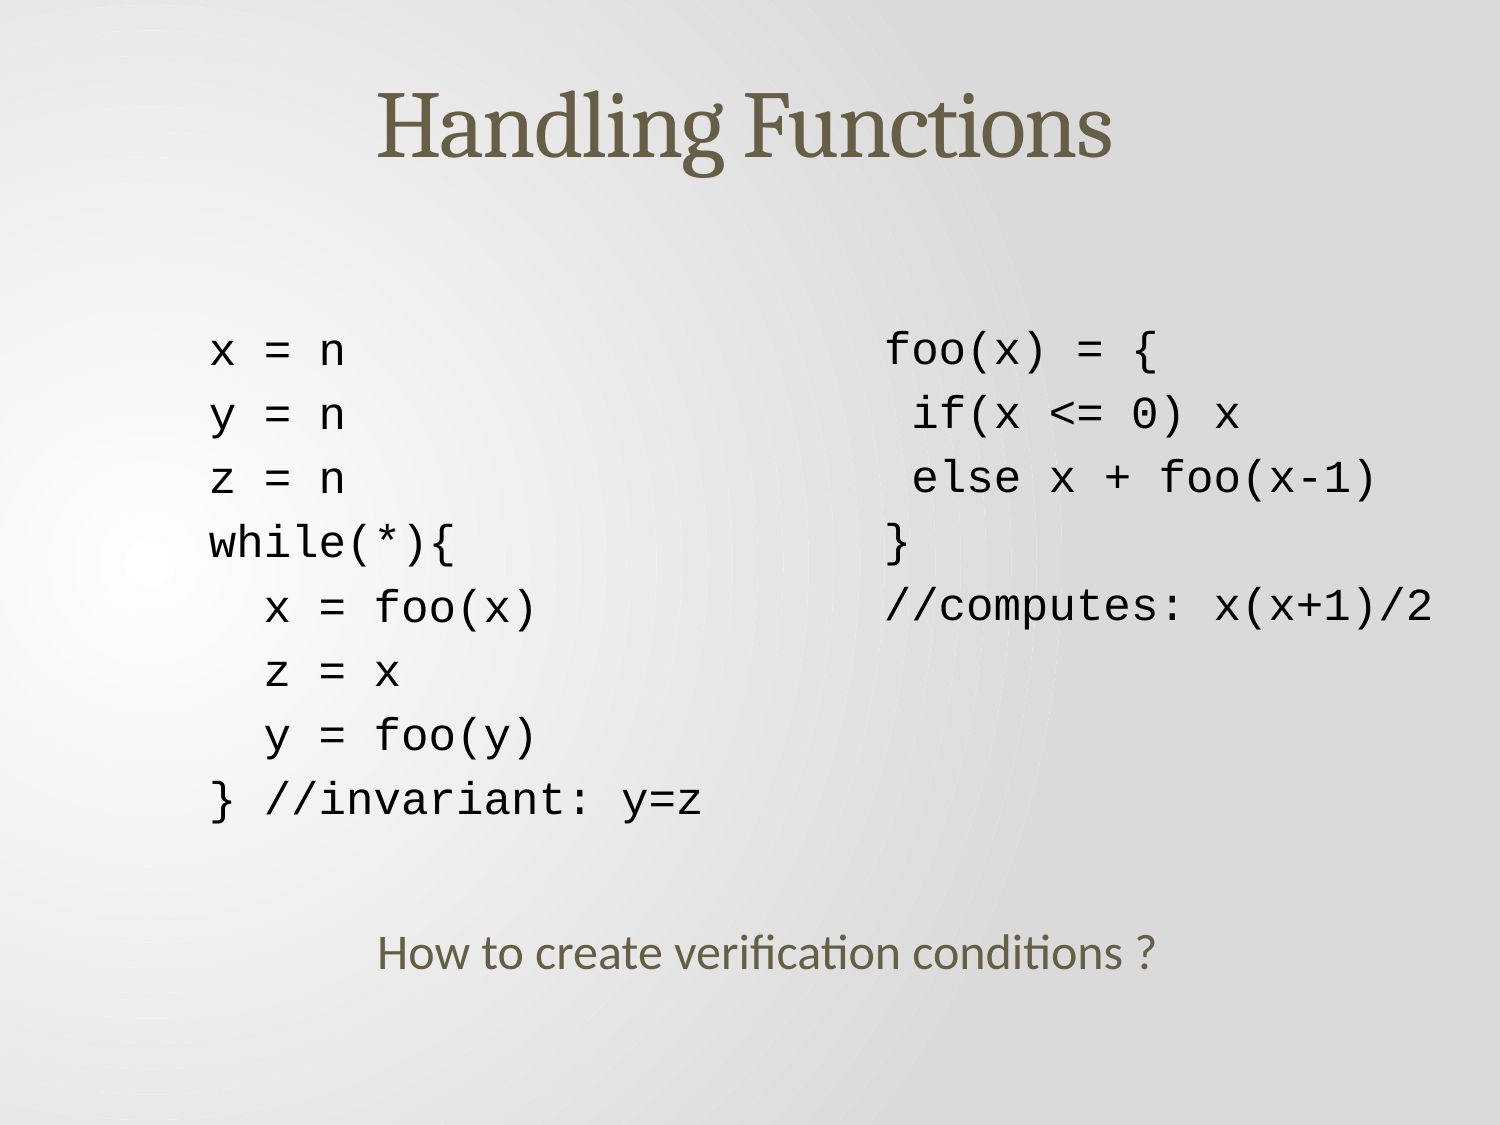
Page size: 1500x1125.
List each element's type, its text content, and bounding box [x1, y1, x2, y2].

text_box How to create verification conditions ? [362, 912, 1188, 987]
list x = n y = n z = n while(*){ x = foo(x) z = x y = foo(y) } //invariant: y=z [174, 312, 788, 850]
text_box foo(x) = { if(x <= 0) x else x + foo(x-1) } //computes: x(x+1)/2 [849, 311, 1463, 737]
title Handling Functions [76, 24, 1413, 213]
